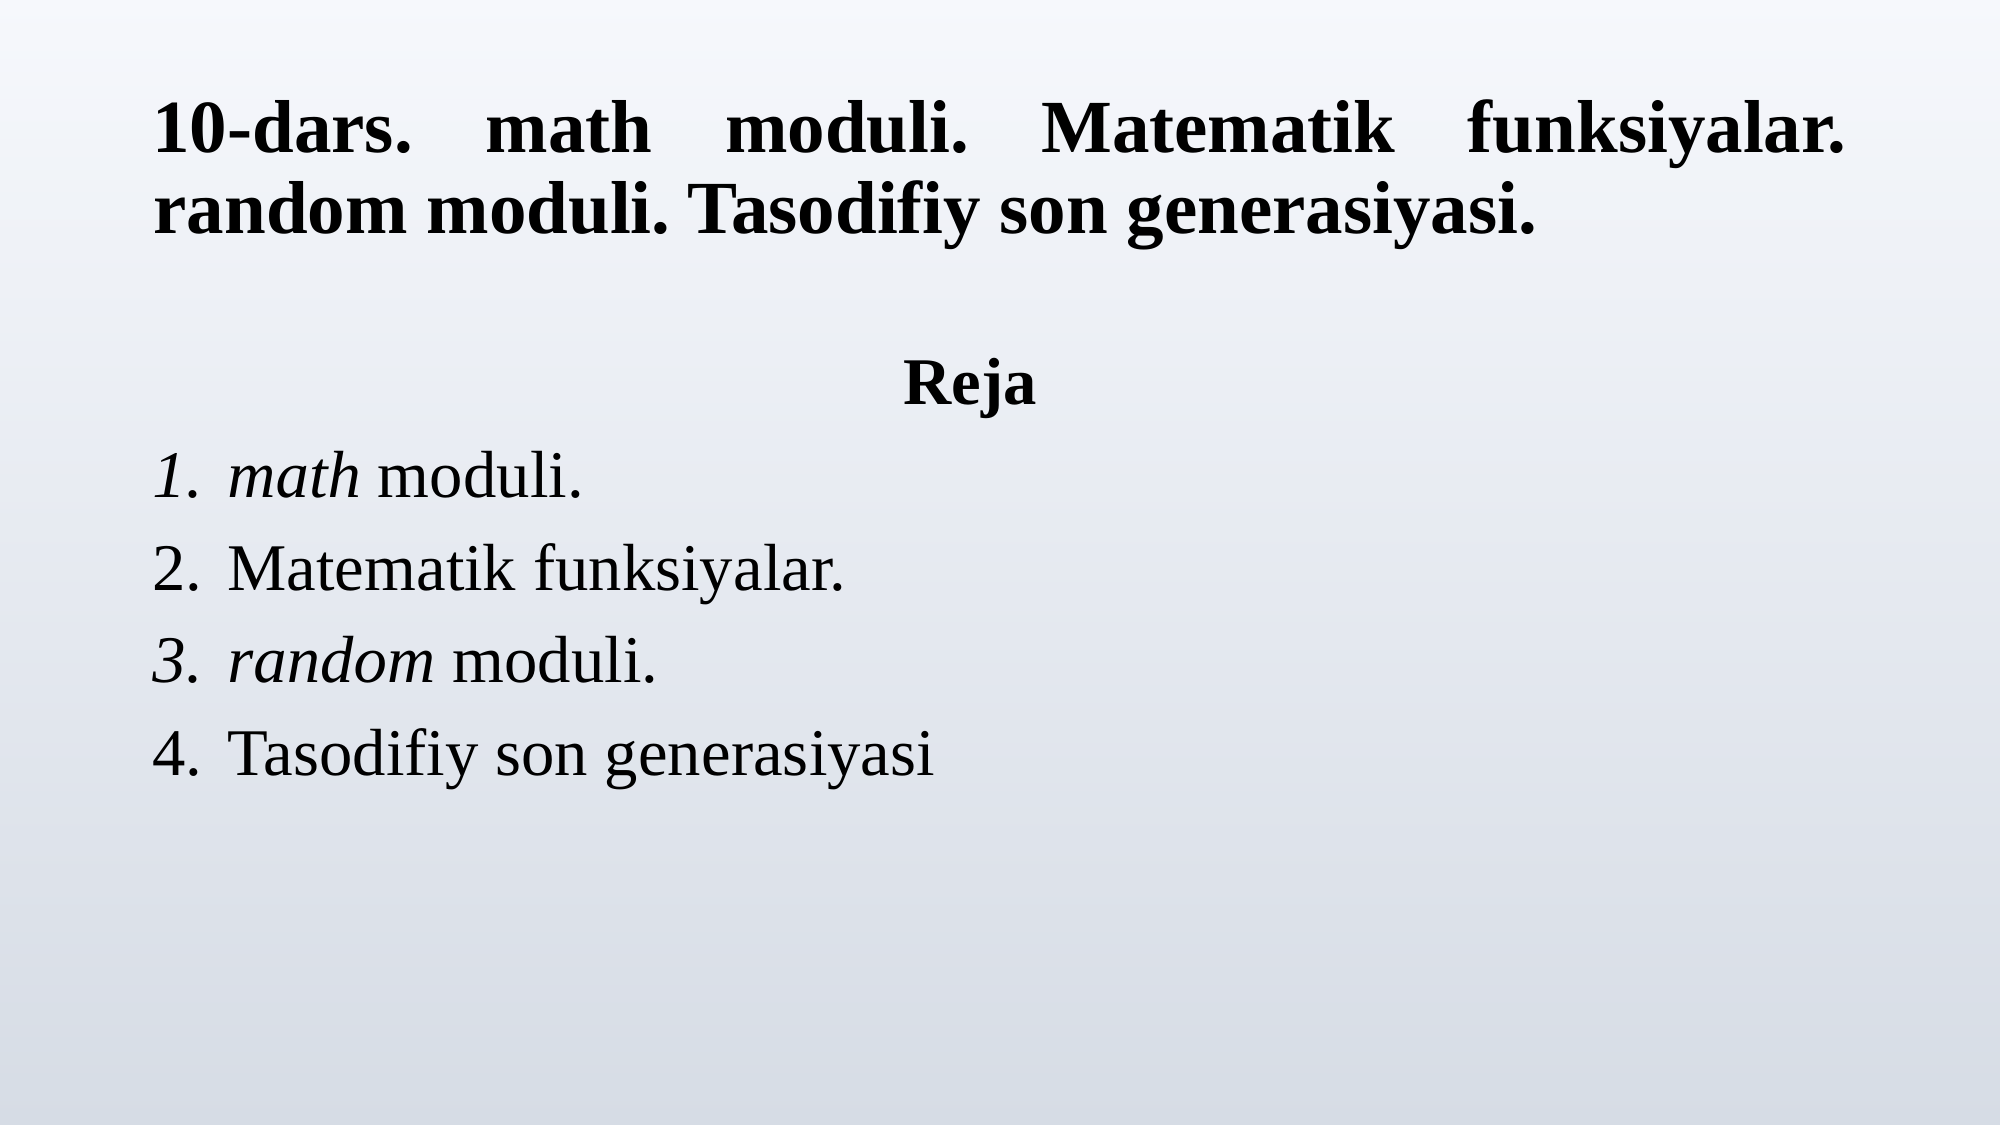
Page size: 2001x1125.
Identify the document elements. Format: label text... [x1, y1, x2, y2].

title 10-dars. math moduli. Matematik funksiyalar. random moduli. Tasodifiy son generasiyasi. [137, 59, 1863, 278]
list Reja math moduli. Matematik funksiyalar. random moduli. Tasodifiy son generasiyasi [137, 339, 1803, 899]
